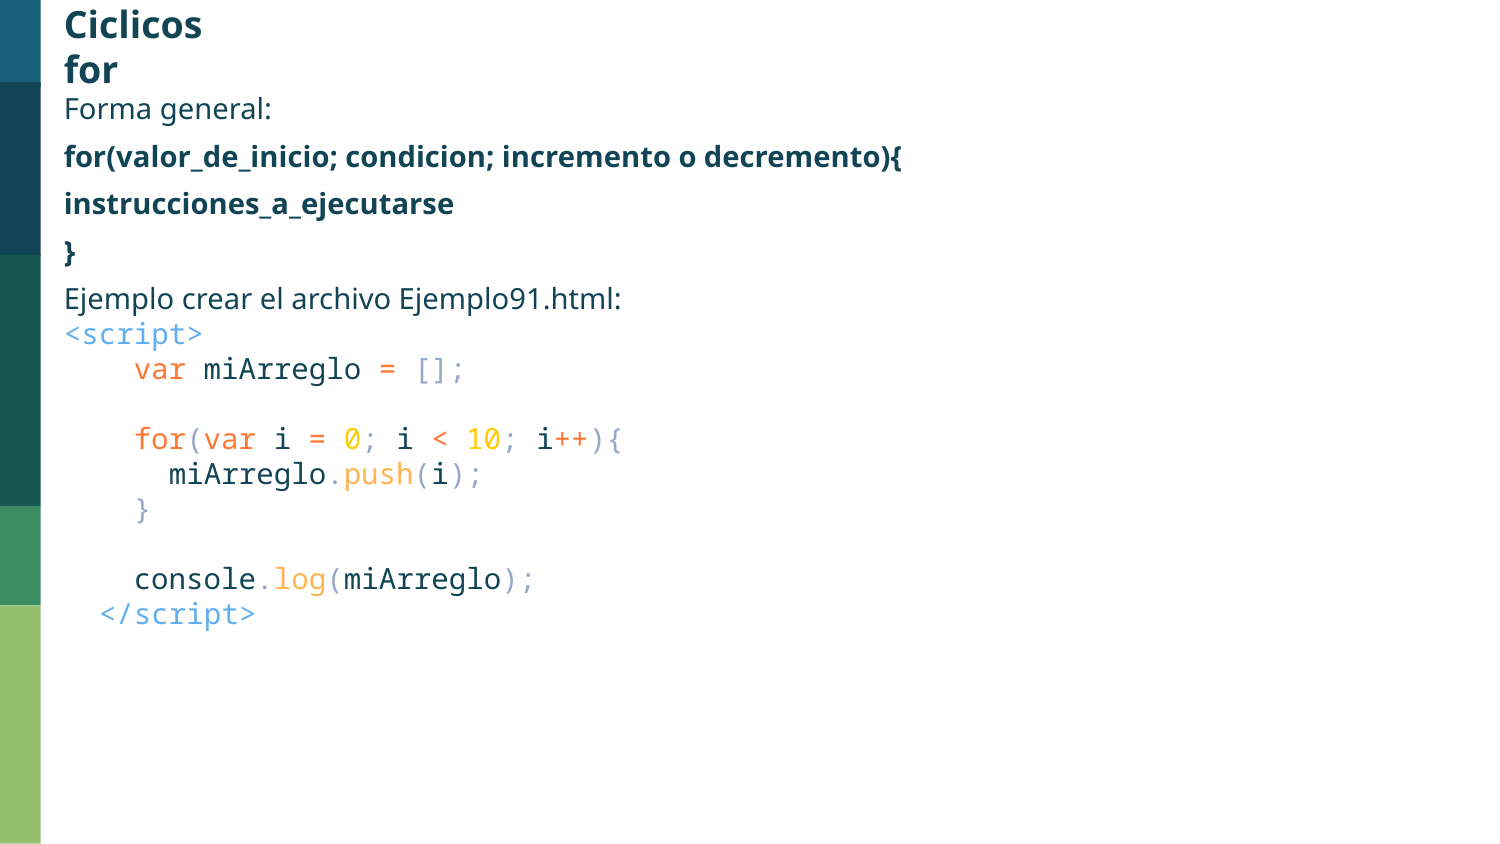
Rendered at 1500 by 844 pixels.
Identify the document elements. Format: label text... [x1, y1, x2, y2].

text_box Ciclicos for [48, 0, 1131, 94]
text_box Forma general: for(valor_de_inicio; condicion; incremento o decremento){ instrucciones_a_ejecutarse } Ejemplo crear el archivo Ejemplo91.html: <script> var miArreglo = []; for(var i = 0; i < 10; i++){ miArreglo.push(i); } console.log(miArreglo); </script> [48, 75, 1480, 815]
